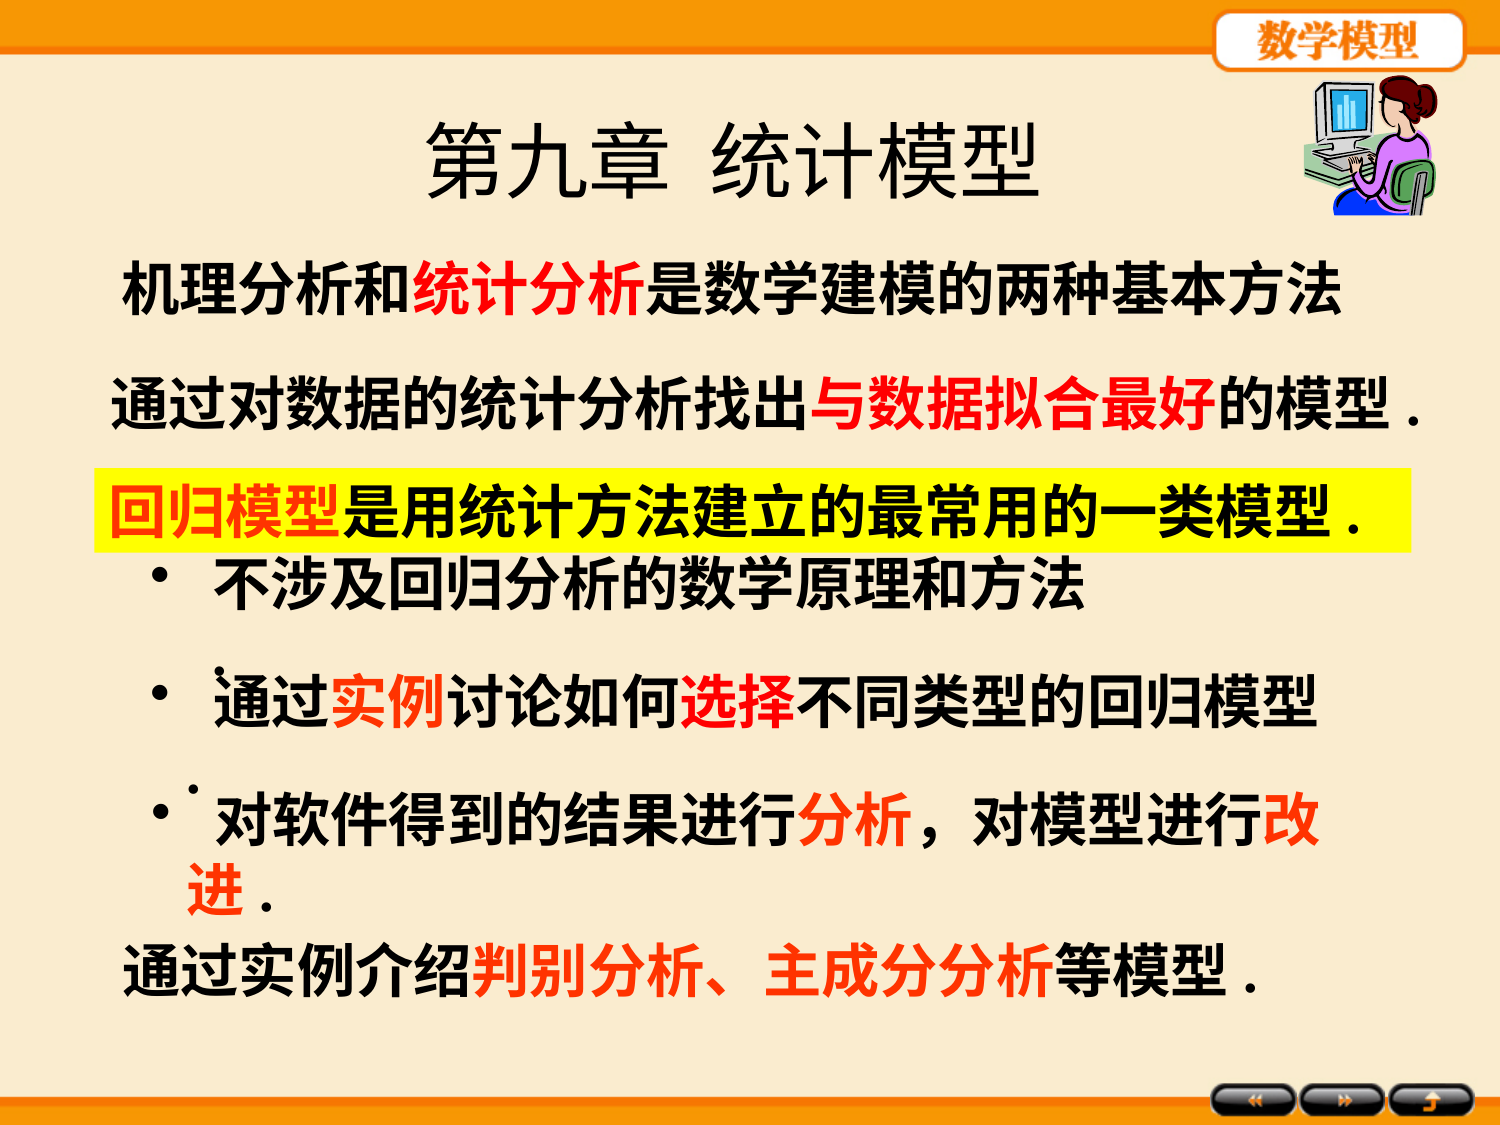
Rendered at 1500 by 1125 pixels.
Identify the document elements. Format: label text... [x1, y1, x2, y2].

text_box 通过实例介绍判别分析、主成分分析等模型. [107, 926, 1371, 1012]
text_box 通过实例讨论如何选择不同类型的回归模型 . [135, 657, 1341, 813]
text_box 第九章 统计模型 [277, 101, 1188, 217]
text_box 机理分析和统计分析是数学建模的两种基本方法 [94, 243, 1371, 331]
text_box 不涉及回归分析的数学原理和方法 . [135, 539, 1133, 657]
text_box 对软件得到的结果进行分析，对模型进行改进. [136, 776, 1400, 931]
text_box 回归模型是用统计方法建立的最常用的一类模型. [94, 468, 1412, 553]
picture [0, 0, 1500, 1125]
text_box 通过对数据的统计分析找出与数据拟合最好的模型. [95, 359, 1490, 444]
